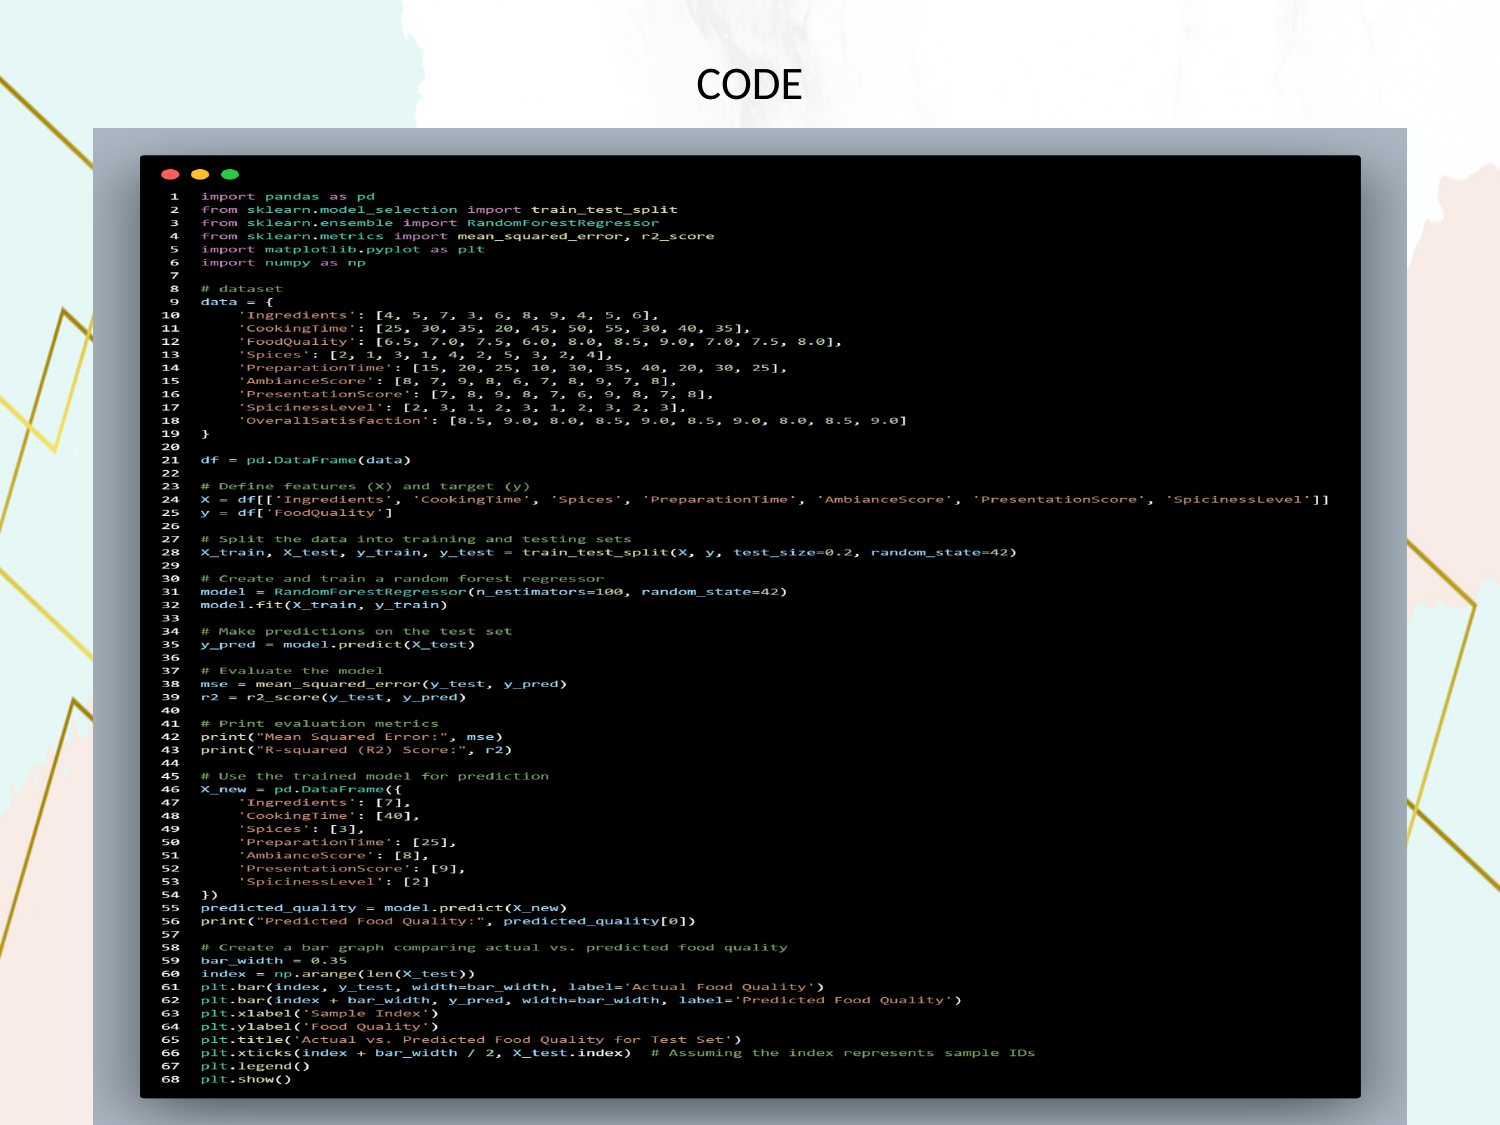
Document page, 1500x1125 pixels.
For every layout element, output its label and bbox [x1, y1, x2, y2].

list [93, 128, 1407, 1125]
picture [0, 0, 1500, 1125]
